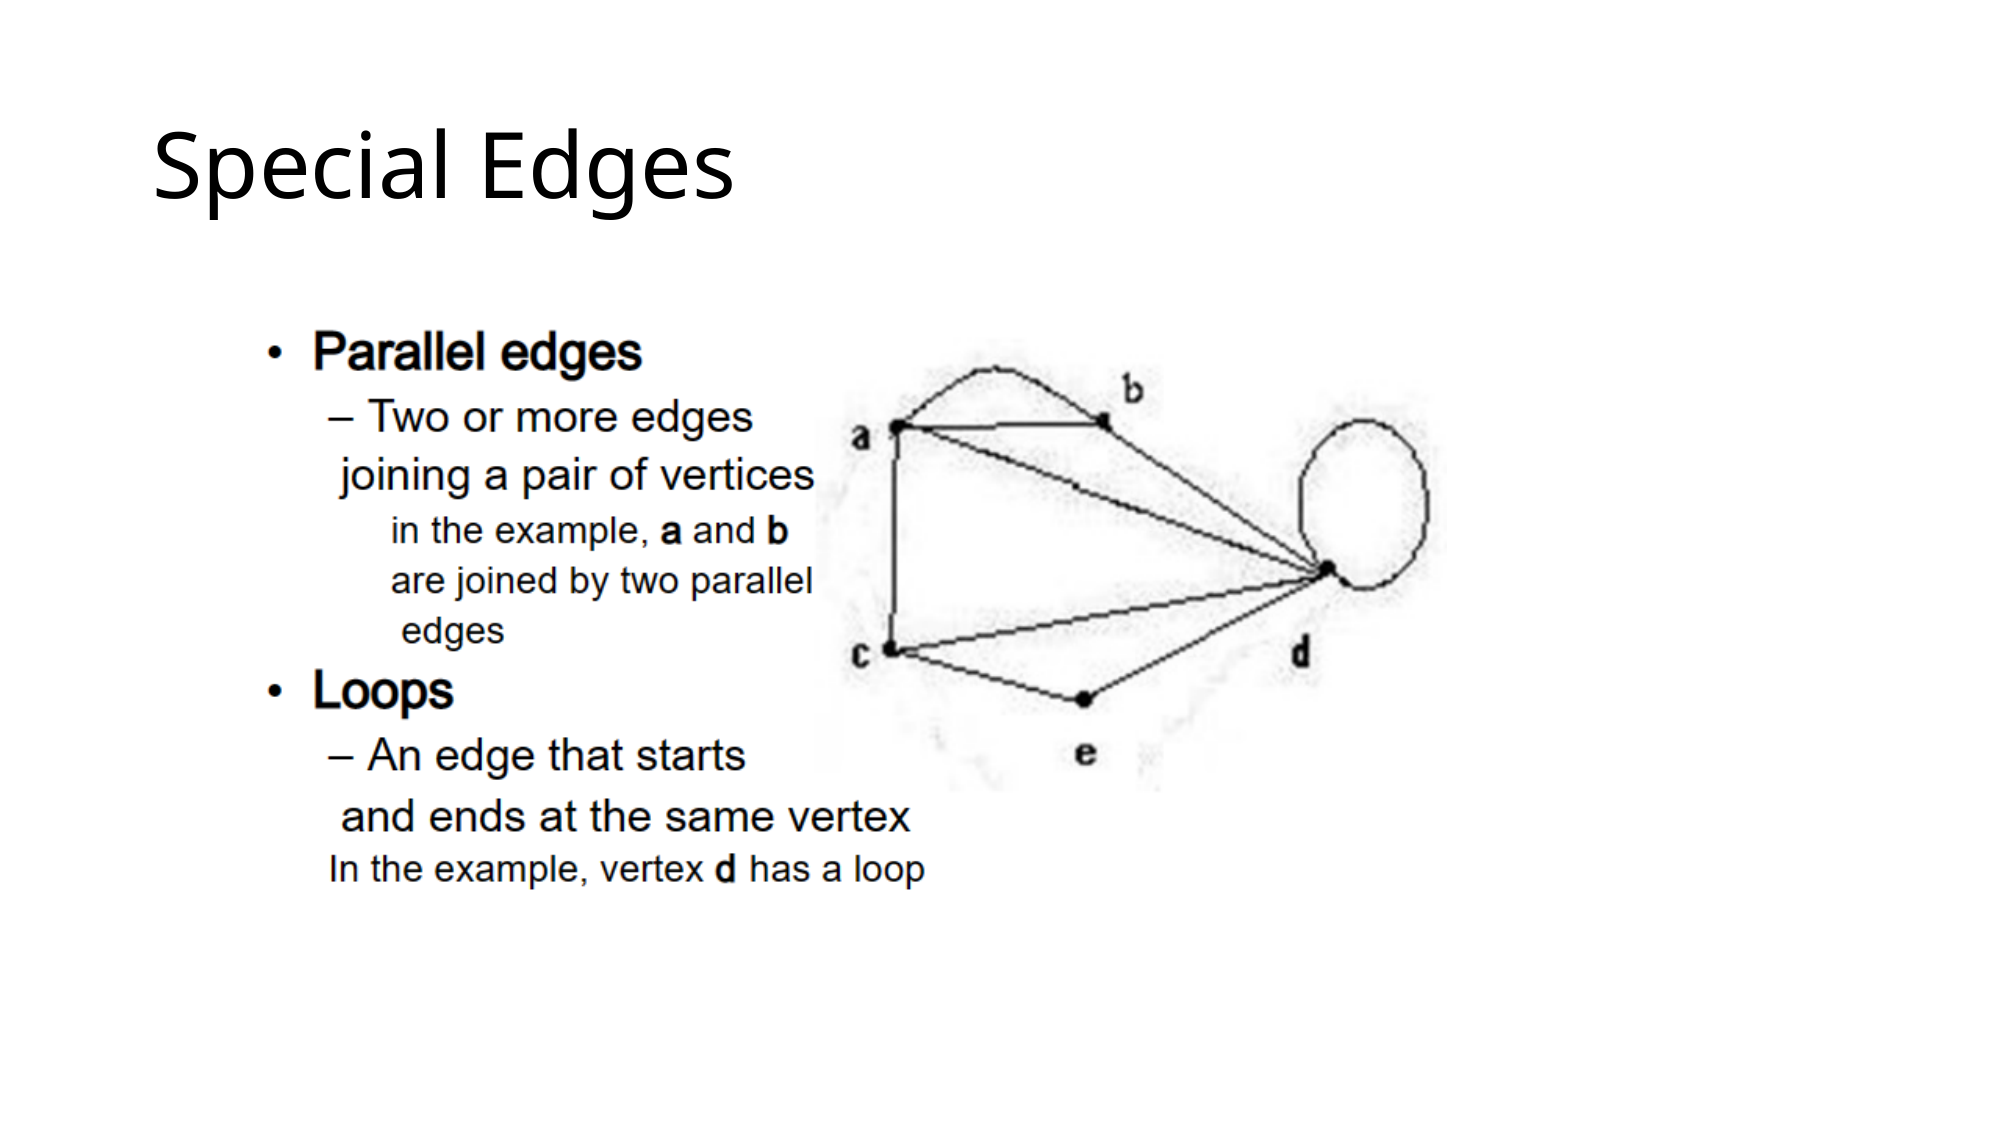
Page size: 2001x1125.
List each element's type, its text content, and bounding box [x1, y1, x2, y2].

title Special Edges [137, 59, 1863, 278]
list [249, 302, 1447, 932]
